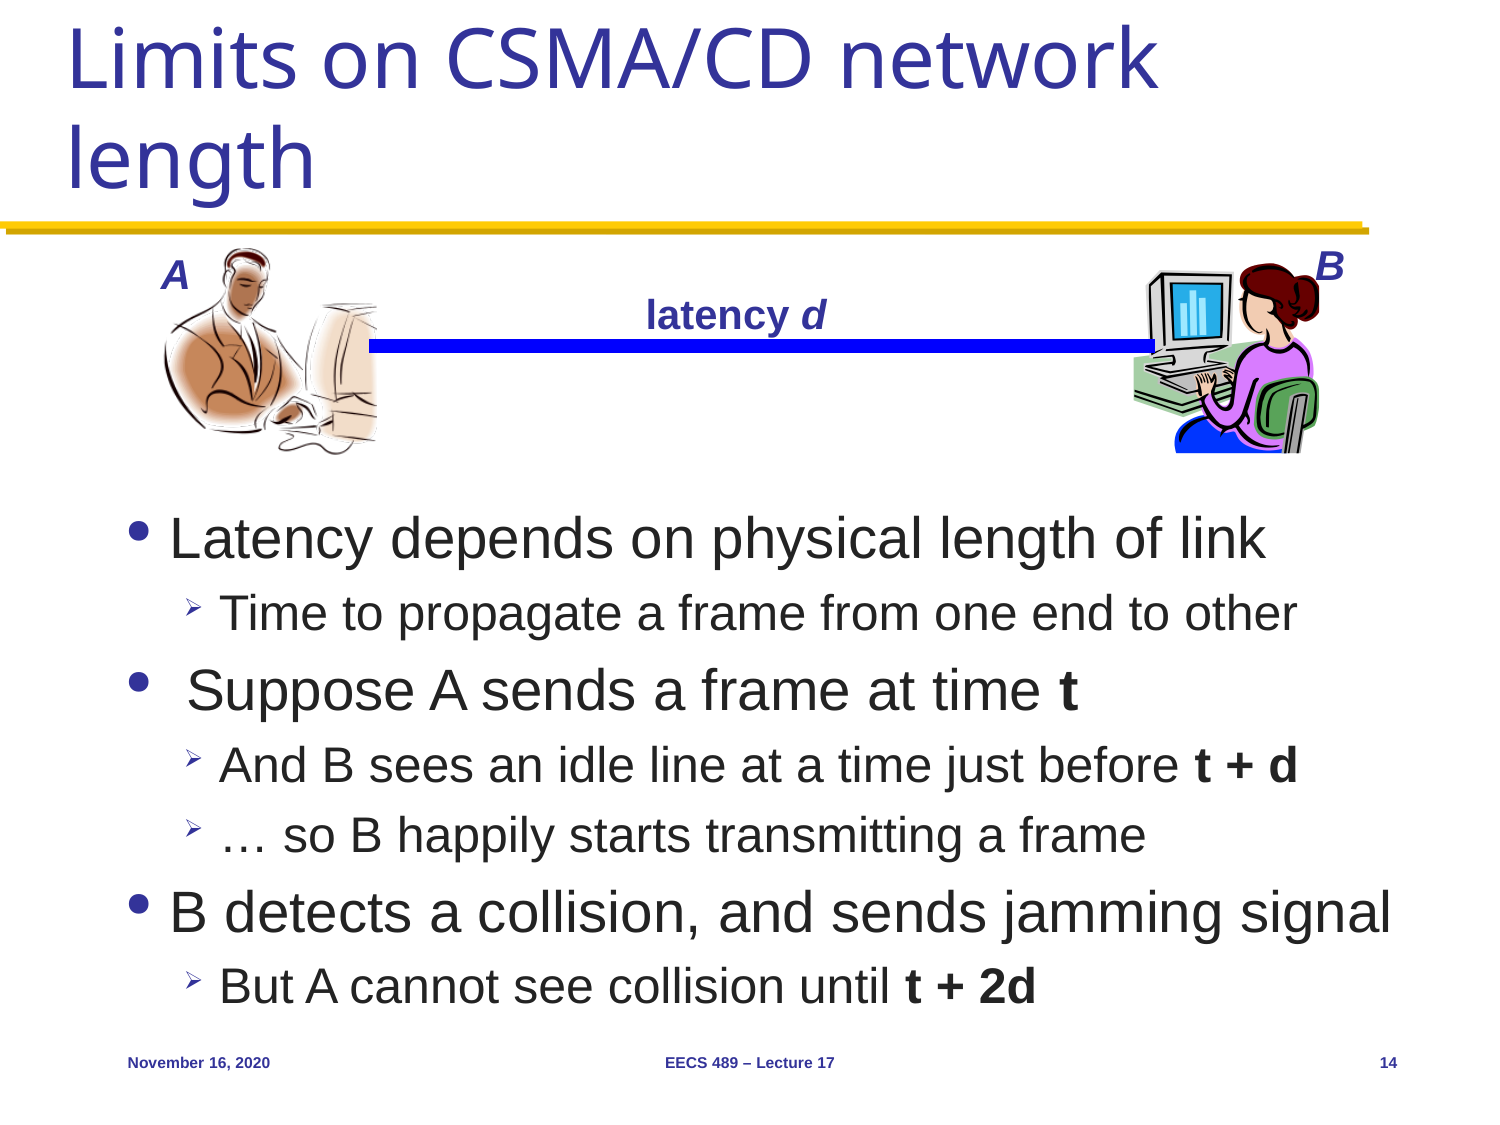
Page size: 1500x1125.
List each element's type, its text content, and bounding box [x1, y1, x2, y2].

title Limits on CSMA/CD network length [49, 24, 1451, 213]
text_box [149, 231, 1357, 456]
slide_number 14 [1312, 1024, 1413, 1101]
footer EECS 489 – Lecture 17 [512, 1024, 988, 1101]
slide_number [112, 1024, 426, 1101]
list Latency depends on physical length of link Time to propagate a frame from one end to other Suppose A sends a frame at time t And B sees an idle line at a time just before t + d … so B happily starts transmitting a frame B detects a collision, and sends jamming signal But A cannot see collision until t + 2d [112, 492, 1413, 988]
